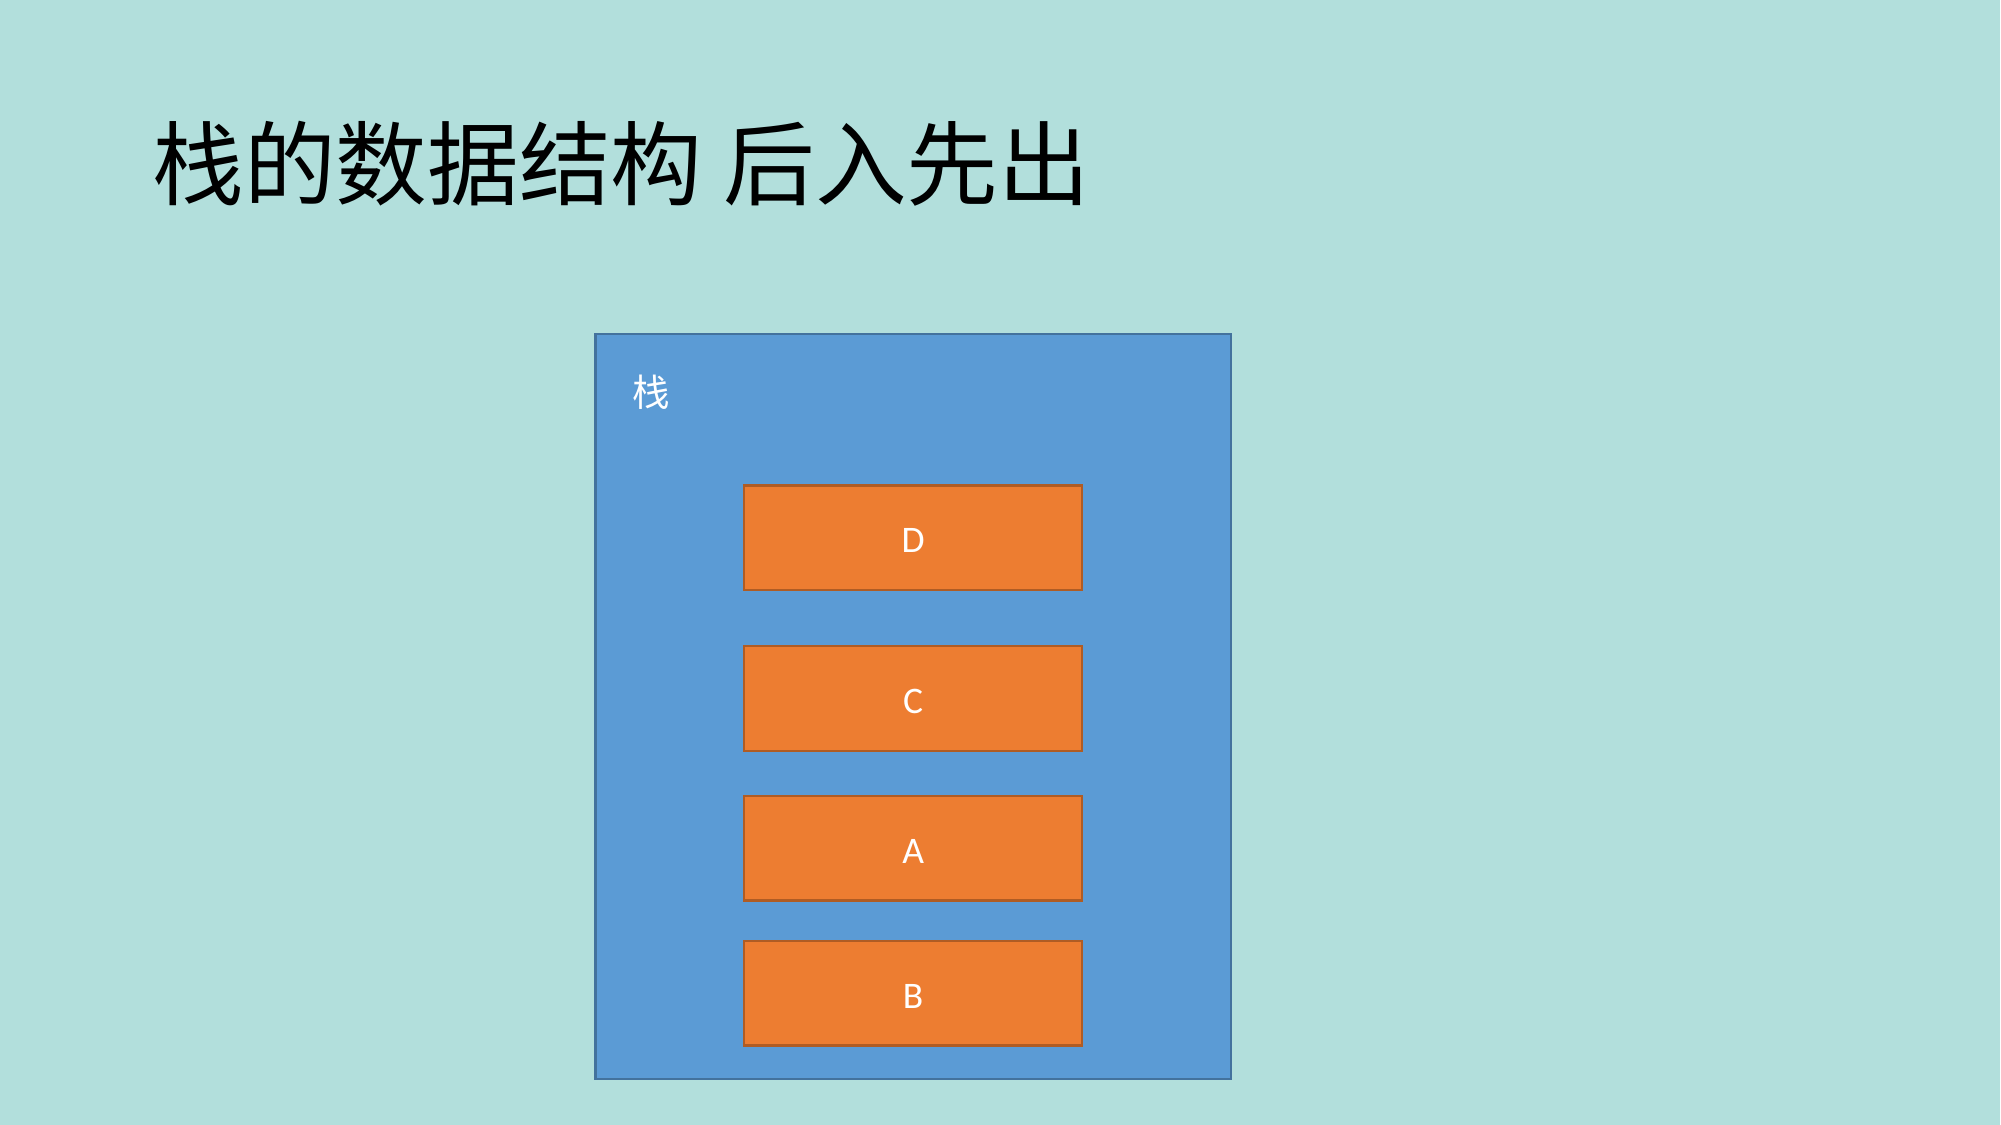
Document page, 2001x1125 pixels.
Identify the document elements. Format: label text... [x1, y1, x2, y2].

text_box A [743, 795, 1083, 902]
text_box D [743, 484, 1083, 591]
title 栈的数据结构 后入先出 [137, 59, 1863, 278]
text_box 栈 [617, 361, 781, 422]
text_box [594, 333, 1232, 1080]
text_box B [743, 940, 1083, 1047]
text_box C [743, 645, 1083, 752]
